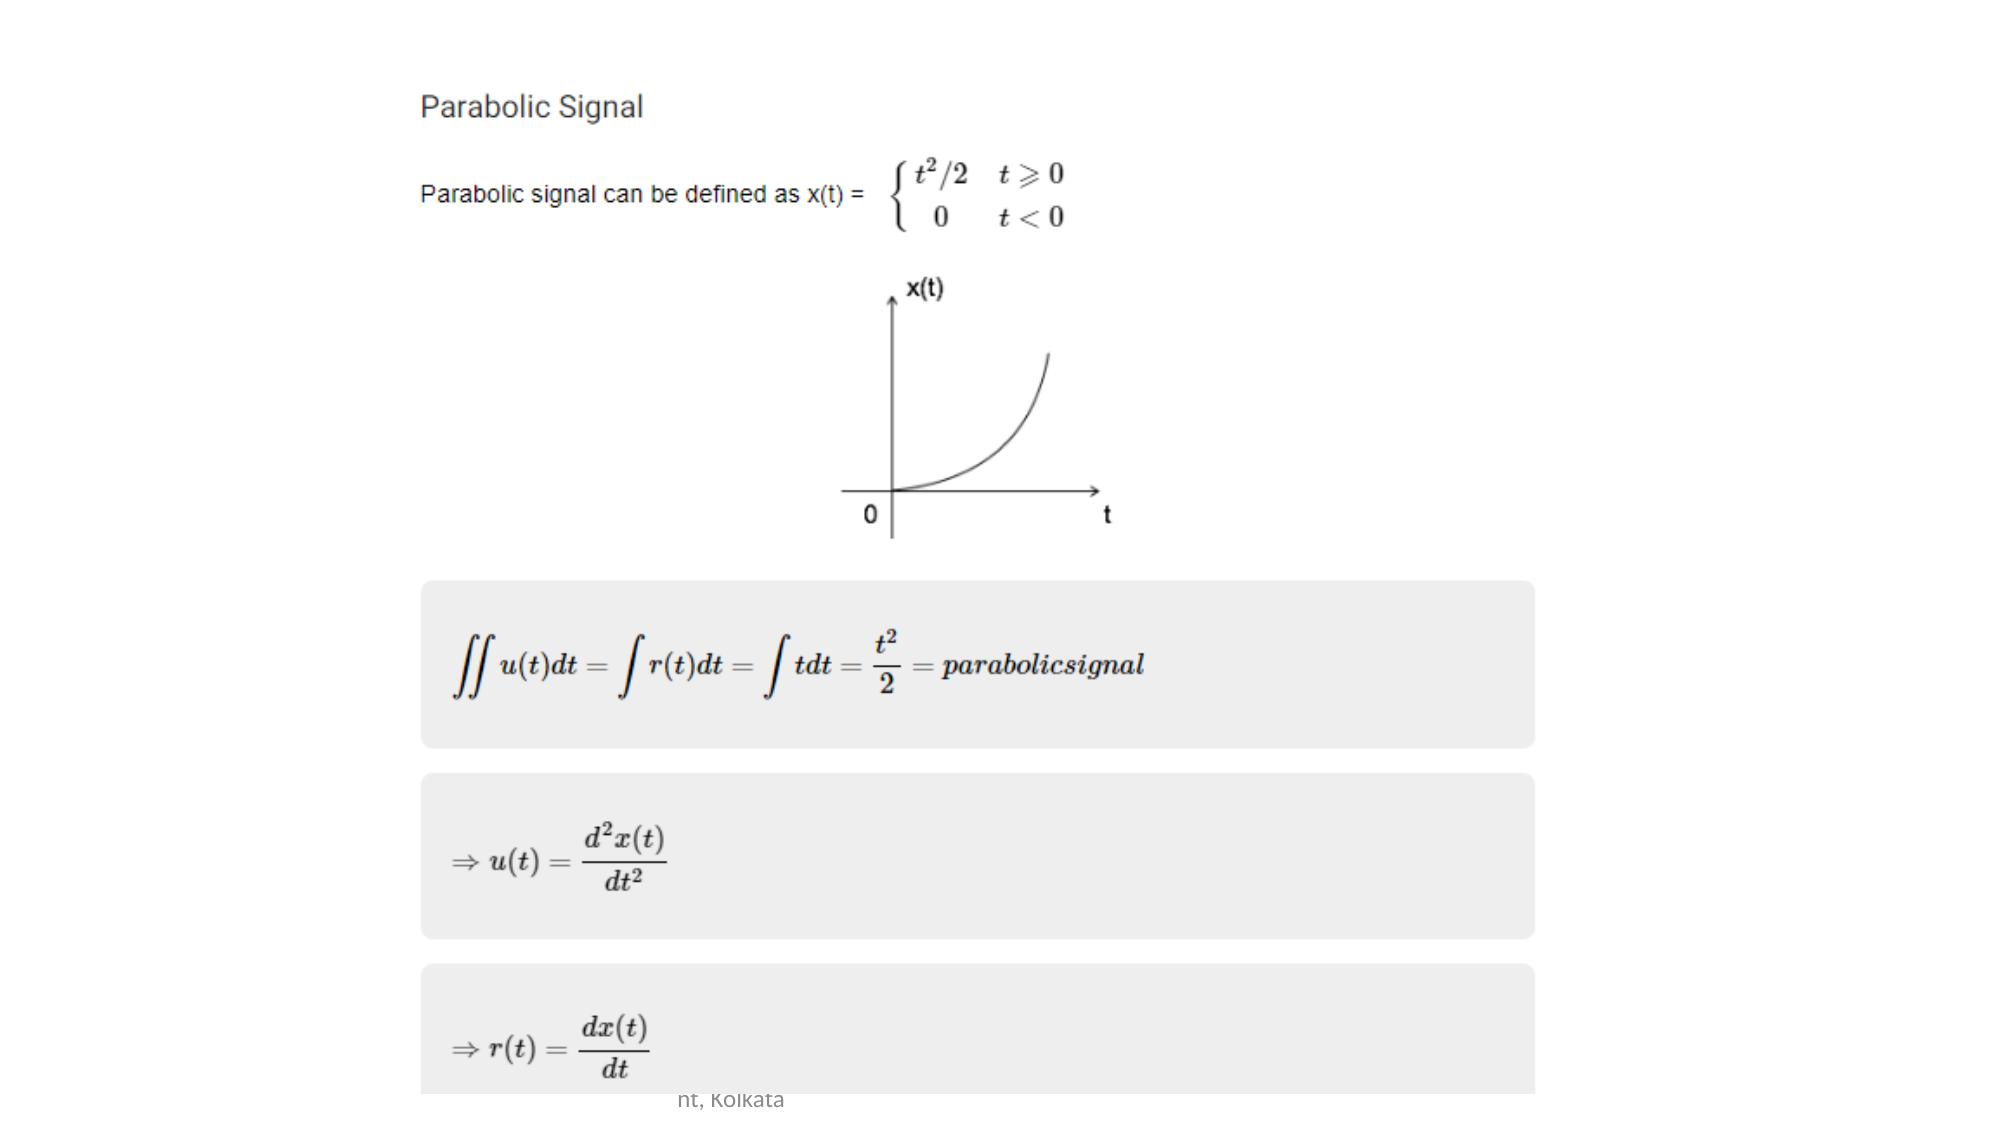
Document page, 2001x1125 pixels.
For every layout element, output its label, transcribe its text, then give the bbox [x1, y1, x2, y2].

footer Nilanjan Chatterjee , University of Engineering and Management, Kolkata [662, 1094, 1338, 1103]
picture [397, 90, 1546, 1094]
